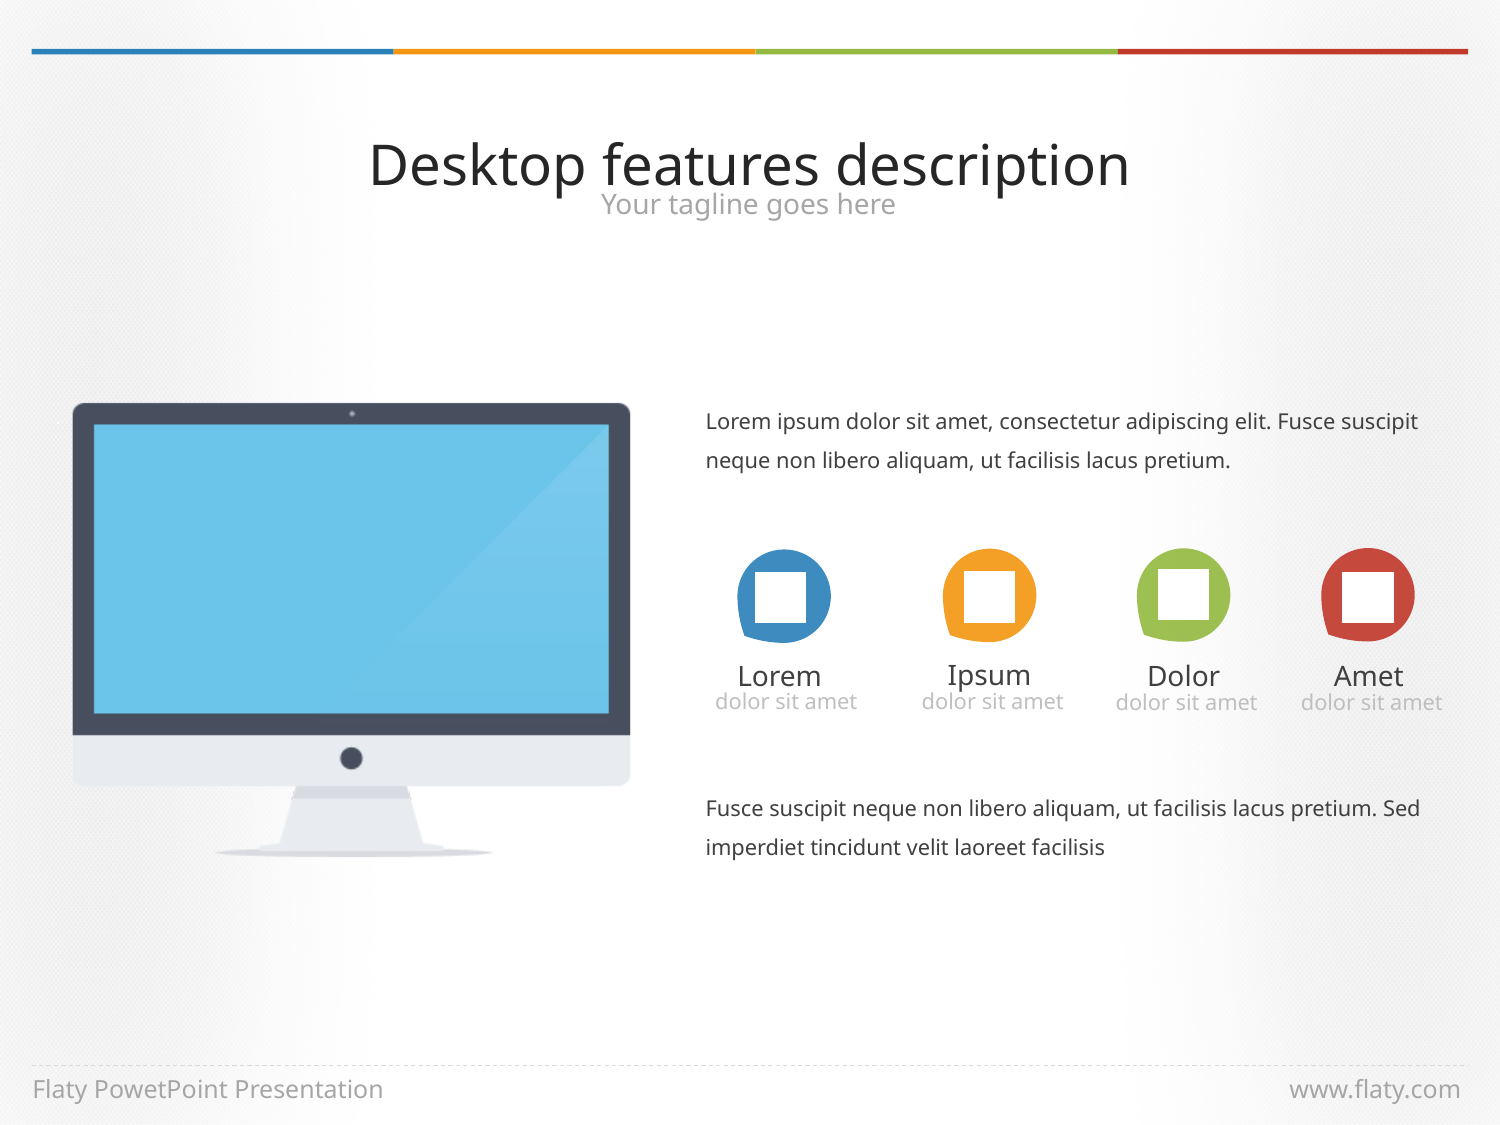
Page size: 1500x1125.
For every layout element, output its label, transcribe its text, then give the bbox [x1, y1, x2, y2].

picture [0, 228, 1500, 1125]
text_box Your tagline goes here [0, 178, 1500, 228]
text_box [58, 422, 631, 720]
picture [0, 0, 1500, 121]
text_box Desktop features description [0, 121, 1500, 178]
text_box Lorem ipsum dolor sit amet, consectetur adipiscing elit. Fusce suscipit neque non libero aliquam, ut facilisis lacus pretium. [694, 388, 1469, 490]
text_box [1225, 547, 1500, 723]
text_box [846, 548, 1133, 722]
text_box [1040, 548, 1327, 723]
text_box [640, 549, 927, 723]
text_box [17, 1065, 1477, 1112]
text_box Fusce suscipit neque non libero aliquam, ut facilisis lacus pretium. Sed imperdiet tincidunt velit laoreet facilisis [694, 775, 1470, 887]
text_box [31, 48, 1469, 55]
